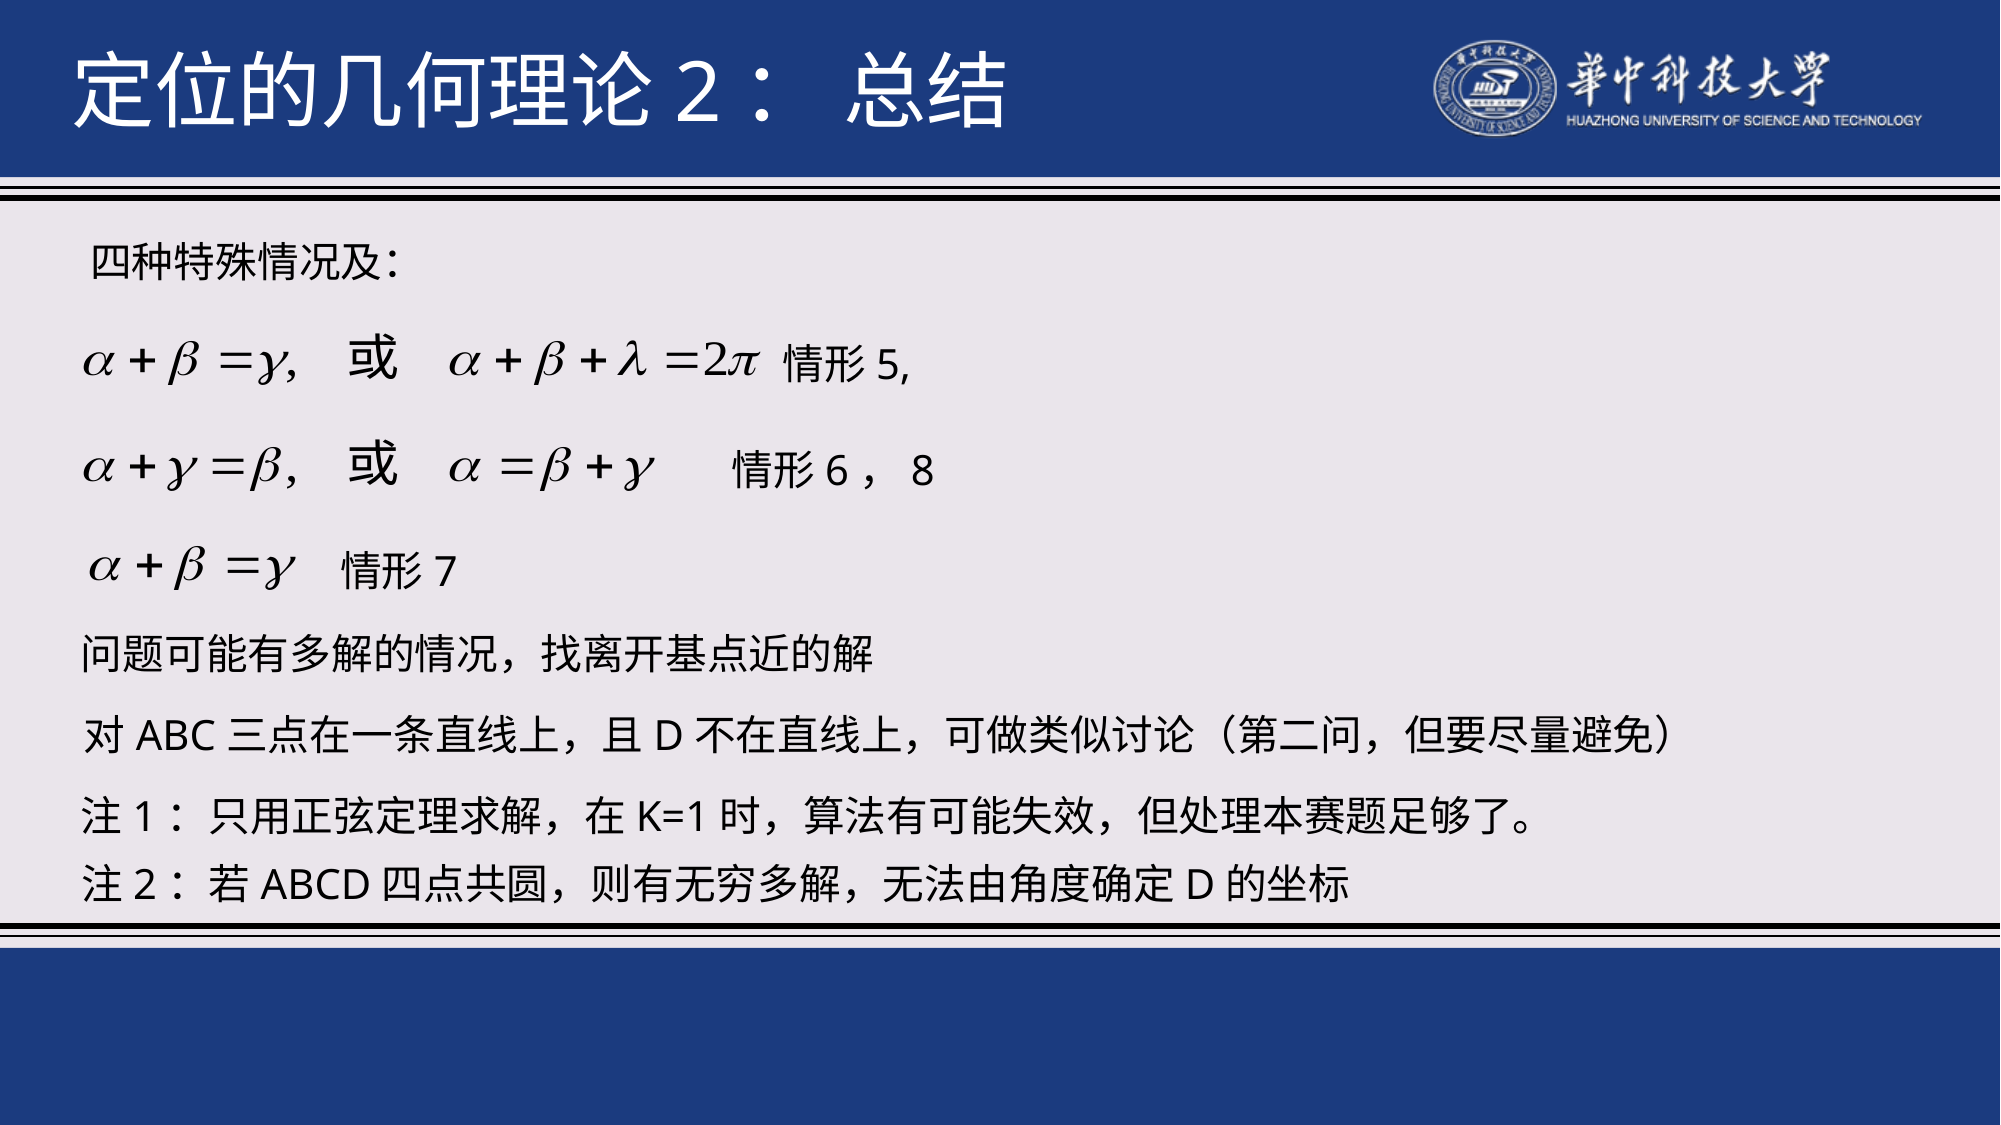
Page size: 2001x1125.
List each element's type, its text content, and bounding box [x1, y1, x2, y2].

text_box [81, 535, 299, 602]
text_box 四种特殊情况及： [75, 228, 914, 293]
text_box 定位的几何理论2： 总结 [56, 31, 1269, 146]
text_box 情形7 [325, 537, 1164, 603]
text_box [75, 431, 660, 502]
text_box 情形5, [775, 329, 1606, 395]
text_box 对ABC三点在一条直线上，且D不在直线上，可做类似讨论（第二问，但要尽量避免） [69, 701, 1829, 767]
picture [1428, 31, 1957, 146]
text_box 注2：若ABCD四点共圆，则有无穷多解，无法由角度确定D的坐标 [66, 850, 1826, 915]
text_box 注1：只用正弦定理求解，在K=1时，算法有可能失效，但处理本赛题足够了。 [66, 782, 1826, 848]
text_box 问题可能有多解的情况，找离开基点近的解 [66, 621, 1829, 686]
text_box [75, 325, 771, 396]
text_box 情形6，8 [716, 436, 1555, 502]
